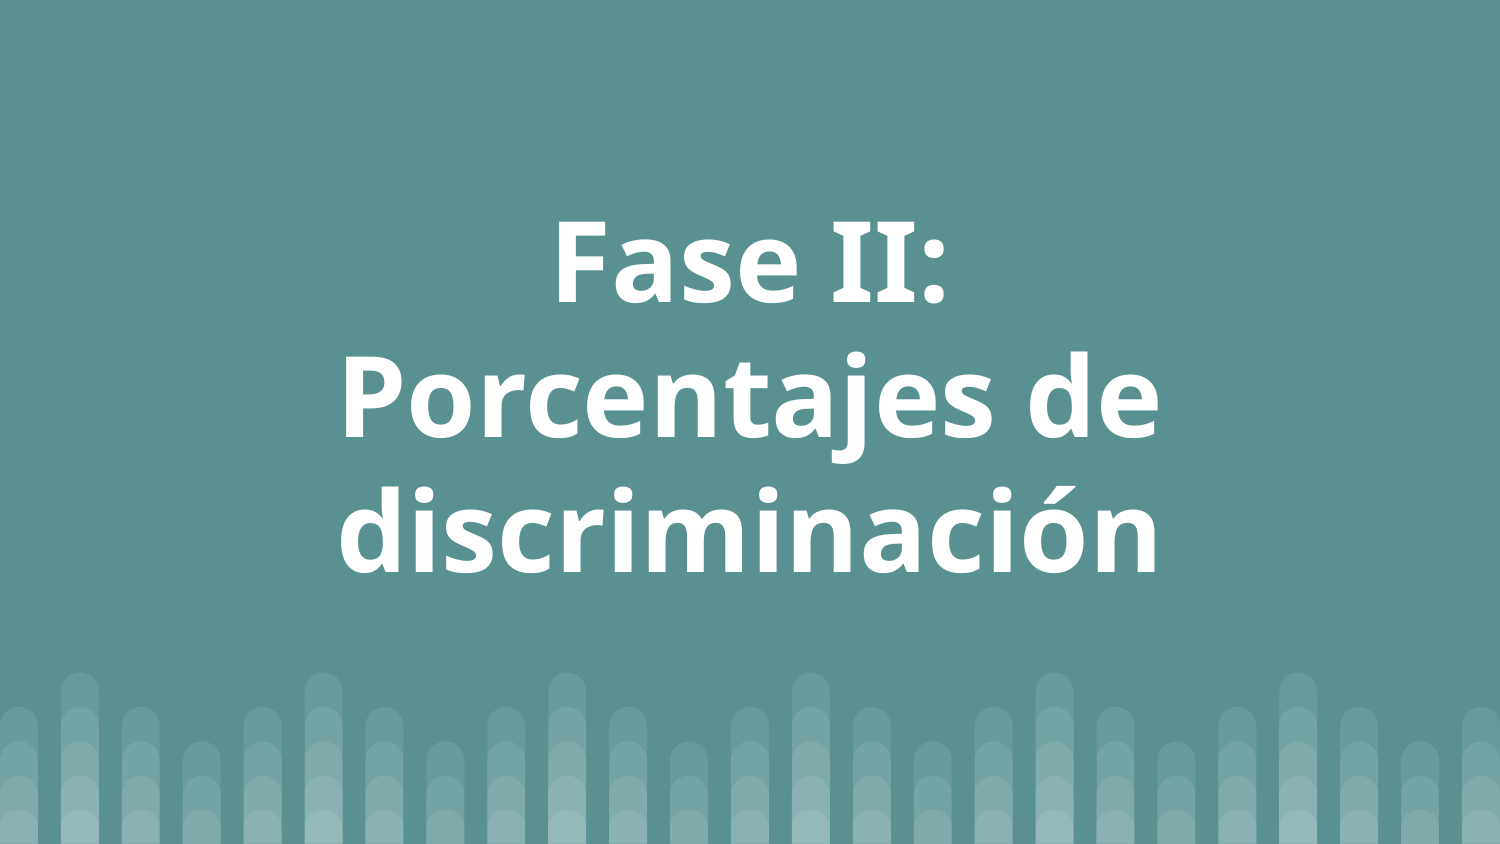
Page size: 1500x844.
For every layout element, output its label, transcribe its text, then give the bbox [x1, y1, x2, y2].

title Fase II: Porcentajes de discriminación [227, 239, 1273, 444]
list [227, 444, 1273, 628]
